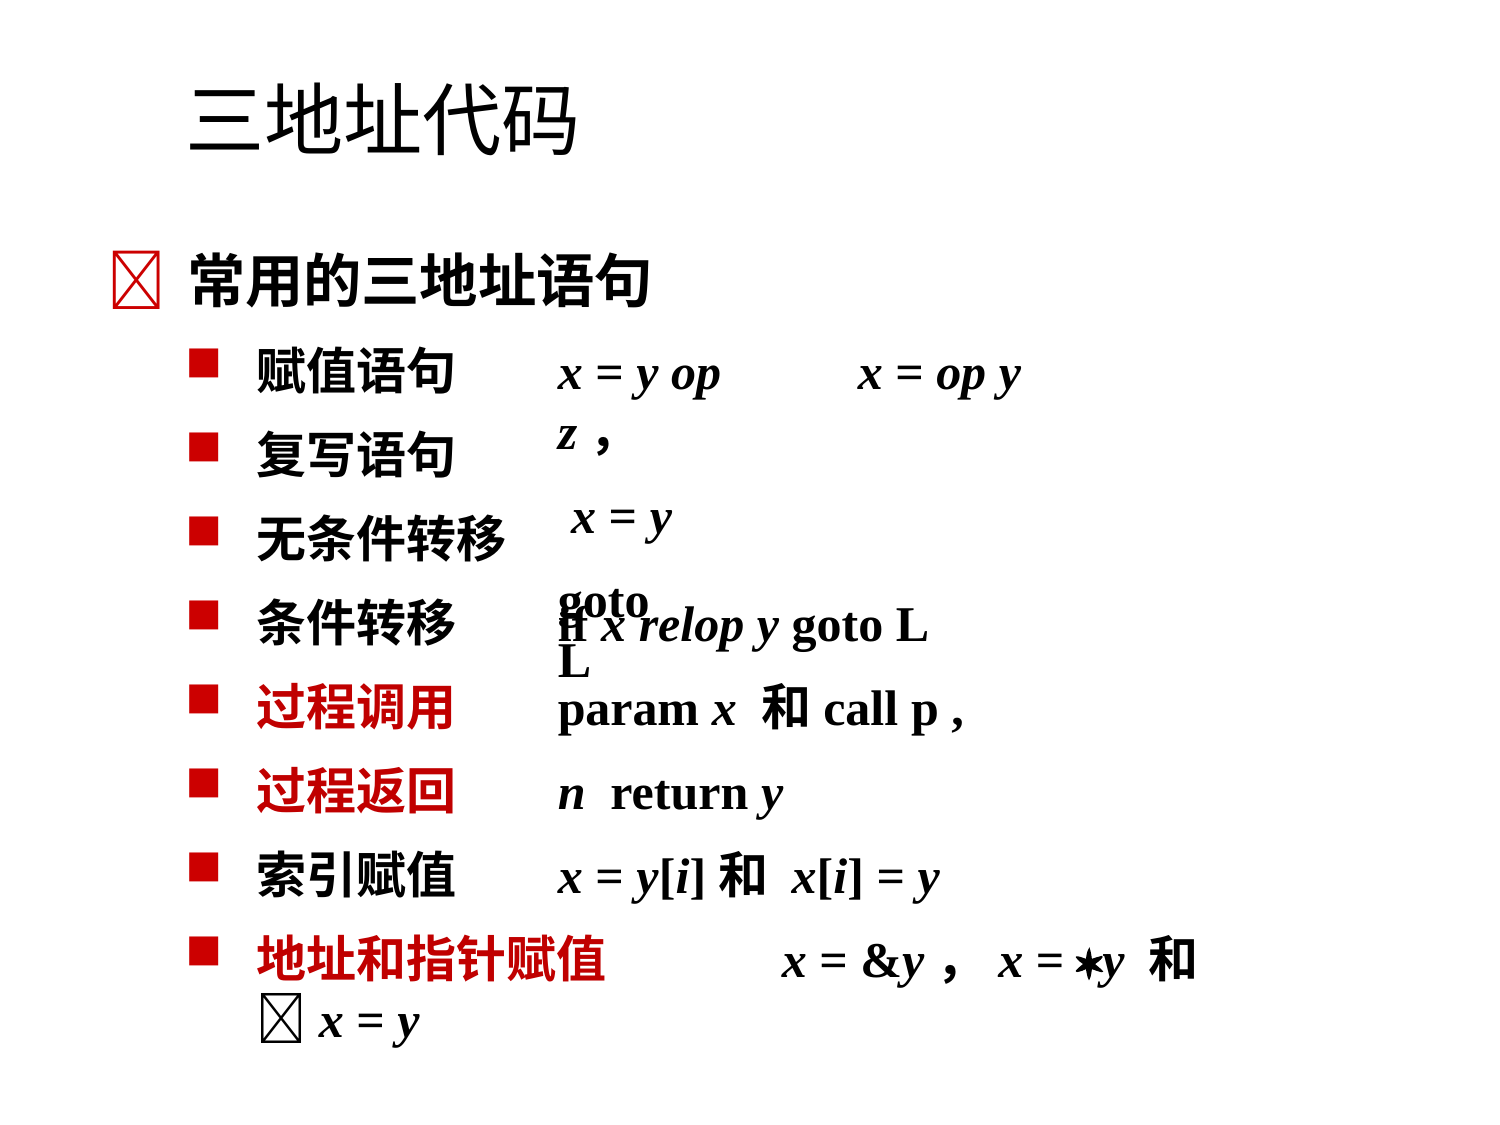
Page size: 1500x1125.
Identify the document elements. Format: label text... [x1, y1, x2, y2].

slide_number [1059, 745, 1397, 1125]
text_box 赋值语句 复写语句 无条件转移 条件转移 过程调用 过程返回 索引赋值 地址和指针赋值 x = &y，x = y 和 x = y [183, 313, 1229, 1048]
title 三地址代码 [182, 21, 584, 212]
text_box  常用的三地址语句 [105, 241, 656, 314]
